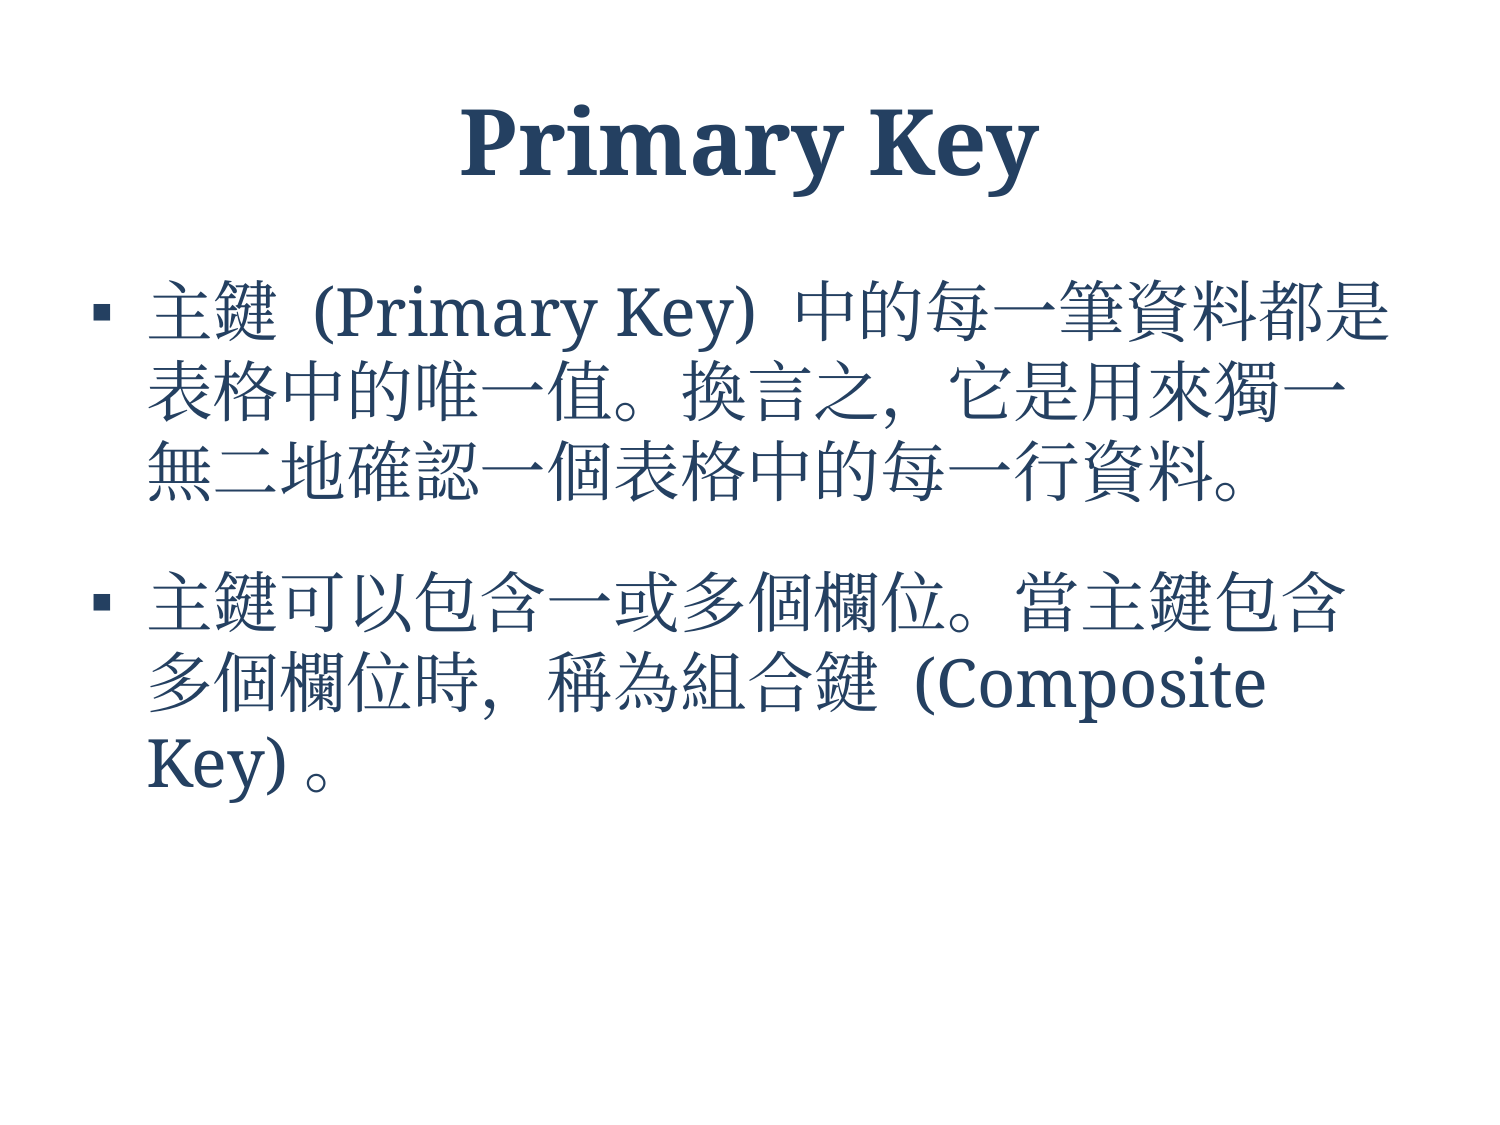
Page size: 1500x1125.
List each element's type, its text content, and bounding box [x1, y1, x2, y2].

list 主鍵 (Primary Key) 中的每一筆資料都是表格中的唯一值。換言之，它是用來獨一無二地確認一個表格中的每一行資料。 主鍵可以包含一或多個欄位。當主鍵包含多個欄位時，稱為組合鍵 (Composite Key)。 [75, 262, 1425, 1005]
title Primary Key [75, 45, 1425, 233]
